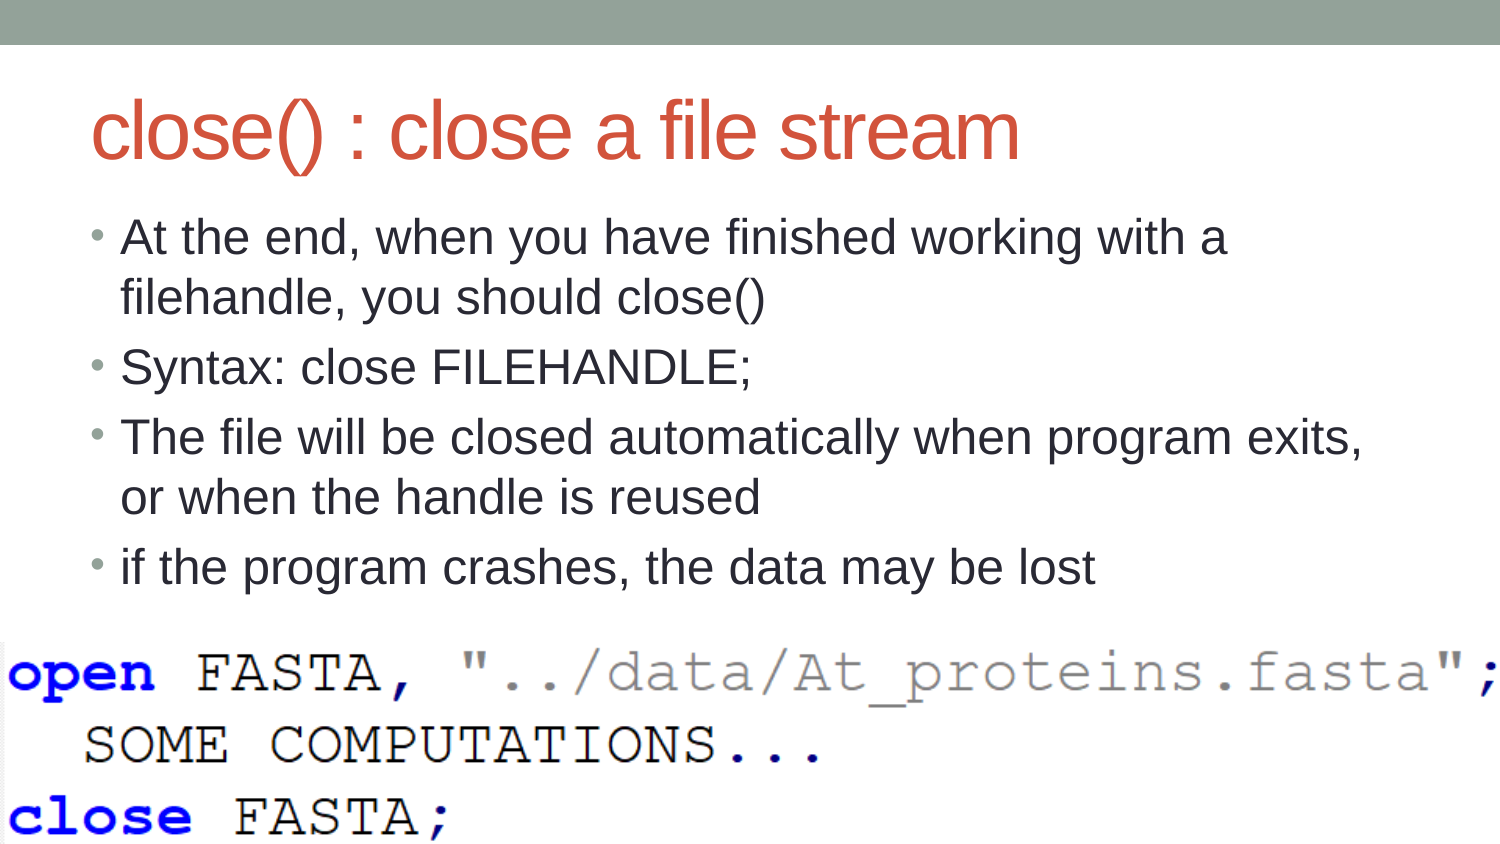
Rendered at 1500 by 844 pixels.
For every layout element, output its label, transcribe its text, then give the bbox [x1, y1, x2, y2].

picture [0, 641, 1500, 844]
title close() : close a file stream [75, 65, 1425, 188]
list At the end, when you have finished working with a filehandle, you should close() Syntax: close FILEHANDLE; The file will be closed automatically when program exits, or when the handle is reused if the program crashes, the data may be lost [75, 196, 1425, 639]
